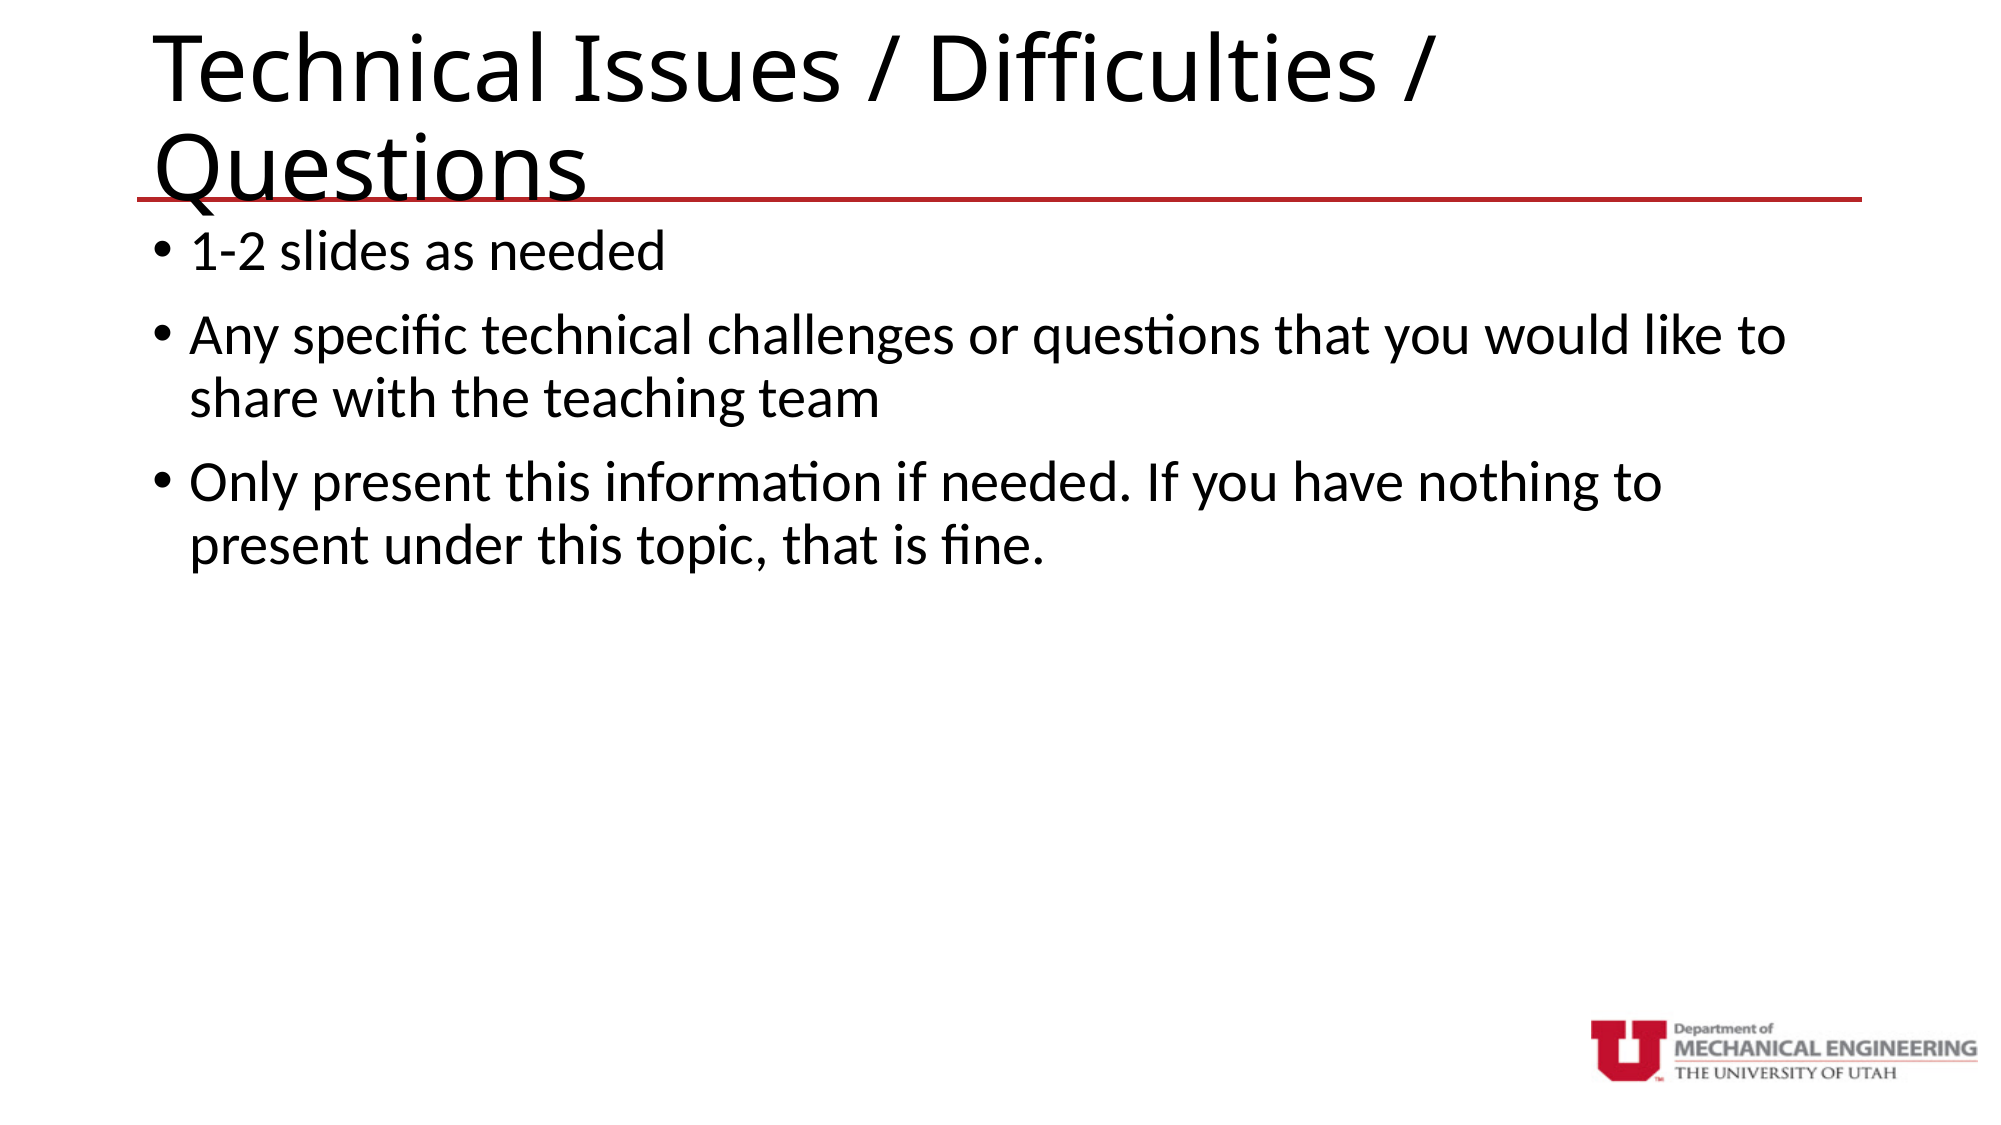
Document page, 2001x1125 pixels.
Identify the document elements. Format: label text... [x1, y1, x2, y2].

picture [1591, 990, 1978, 1112]
list 1-2 slides as needed Any specific technical challenges or questions that you would like to share with the teaching team Only present this information if needed. If you have nothing to present under this topic, that is fine. [137, 213, 1863, 986]
title Technical Issues / Difficulties / Questions [137, 59, 1863, 183]
